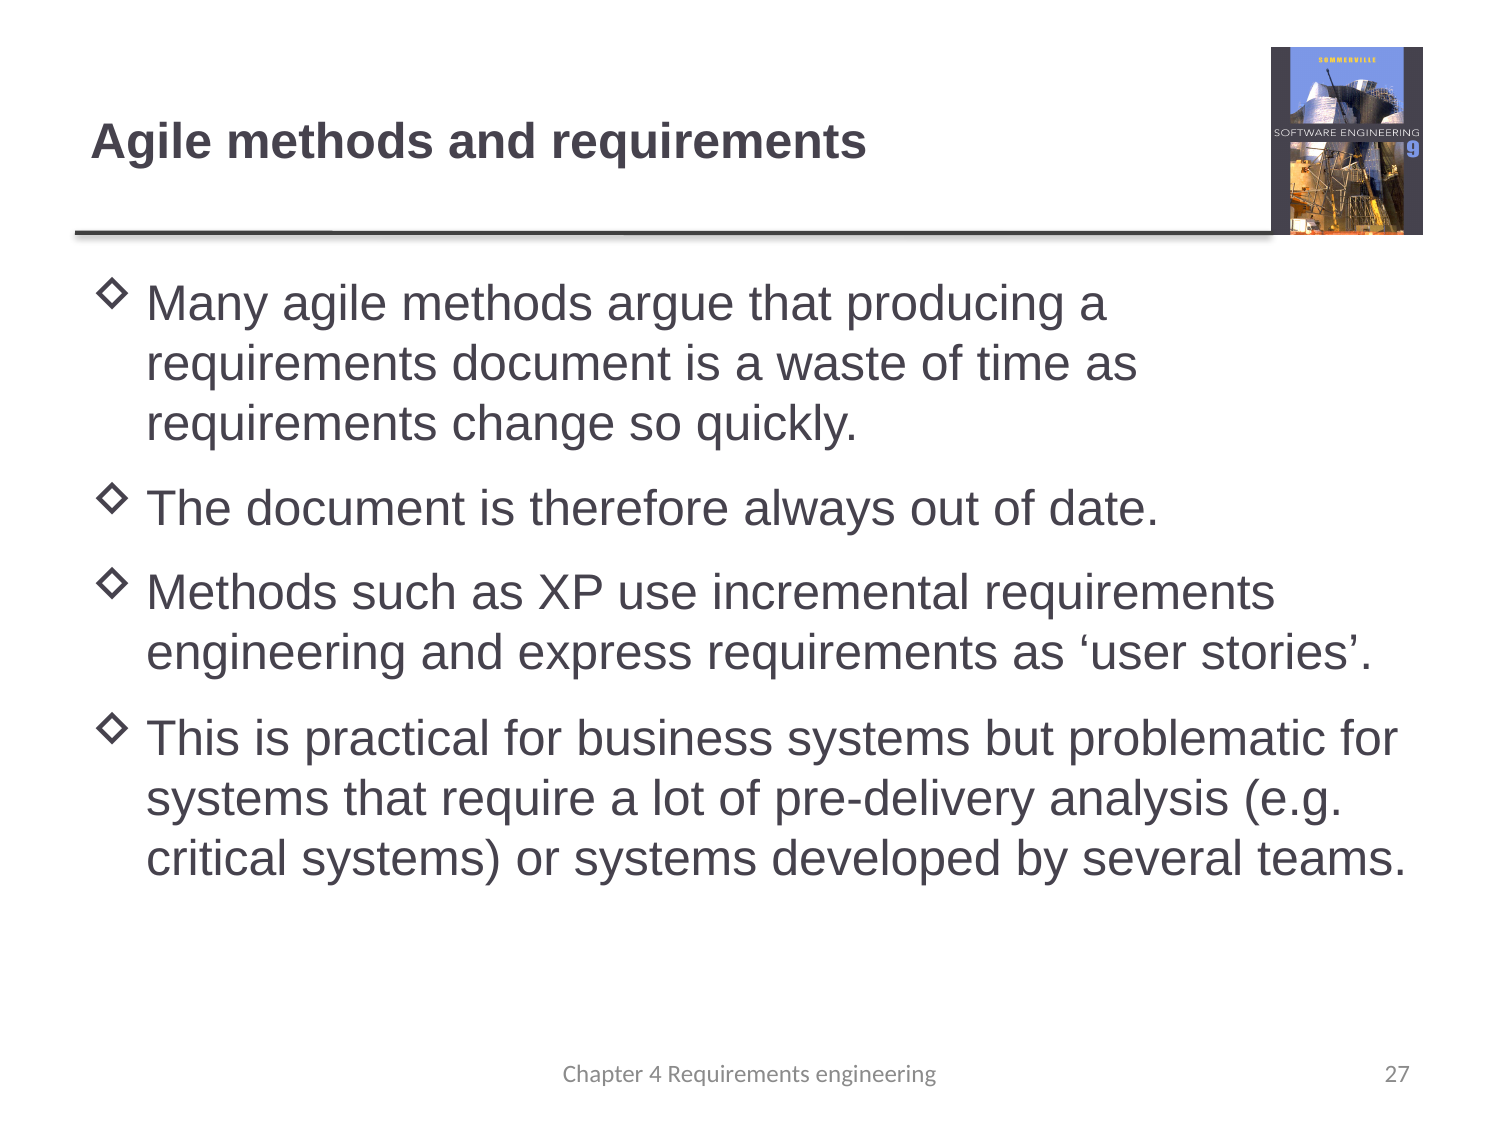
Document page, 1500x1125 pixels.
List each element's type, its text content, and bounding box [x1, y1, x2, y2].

list Many agile methods argue that producing a requirements document is a waste of time as requirements change so quickly. The document is therefore always out of date. Methods such as XP use incremental requirements engineering and express requirements as ‘user stories’. This is practical for business systems but problematic for systems that require a lot of pre-delivery analysis (e.g. critical systems) or systems developed by several teams. [75, 262, 1425, 1005]
slide_number 27 [1074, 1042, 1425, 1103]
picture [1272, 47, 1423, 235]
title Agile methods and requirements [74, 44, 1272, 233]
footer Chapter 4 Requirements engineering [512, 1042, 988, 1103]
